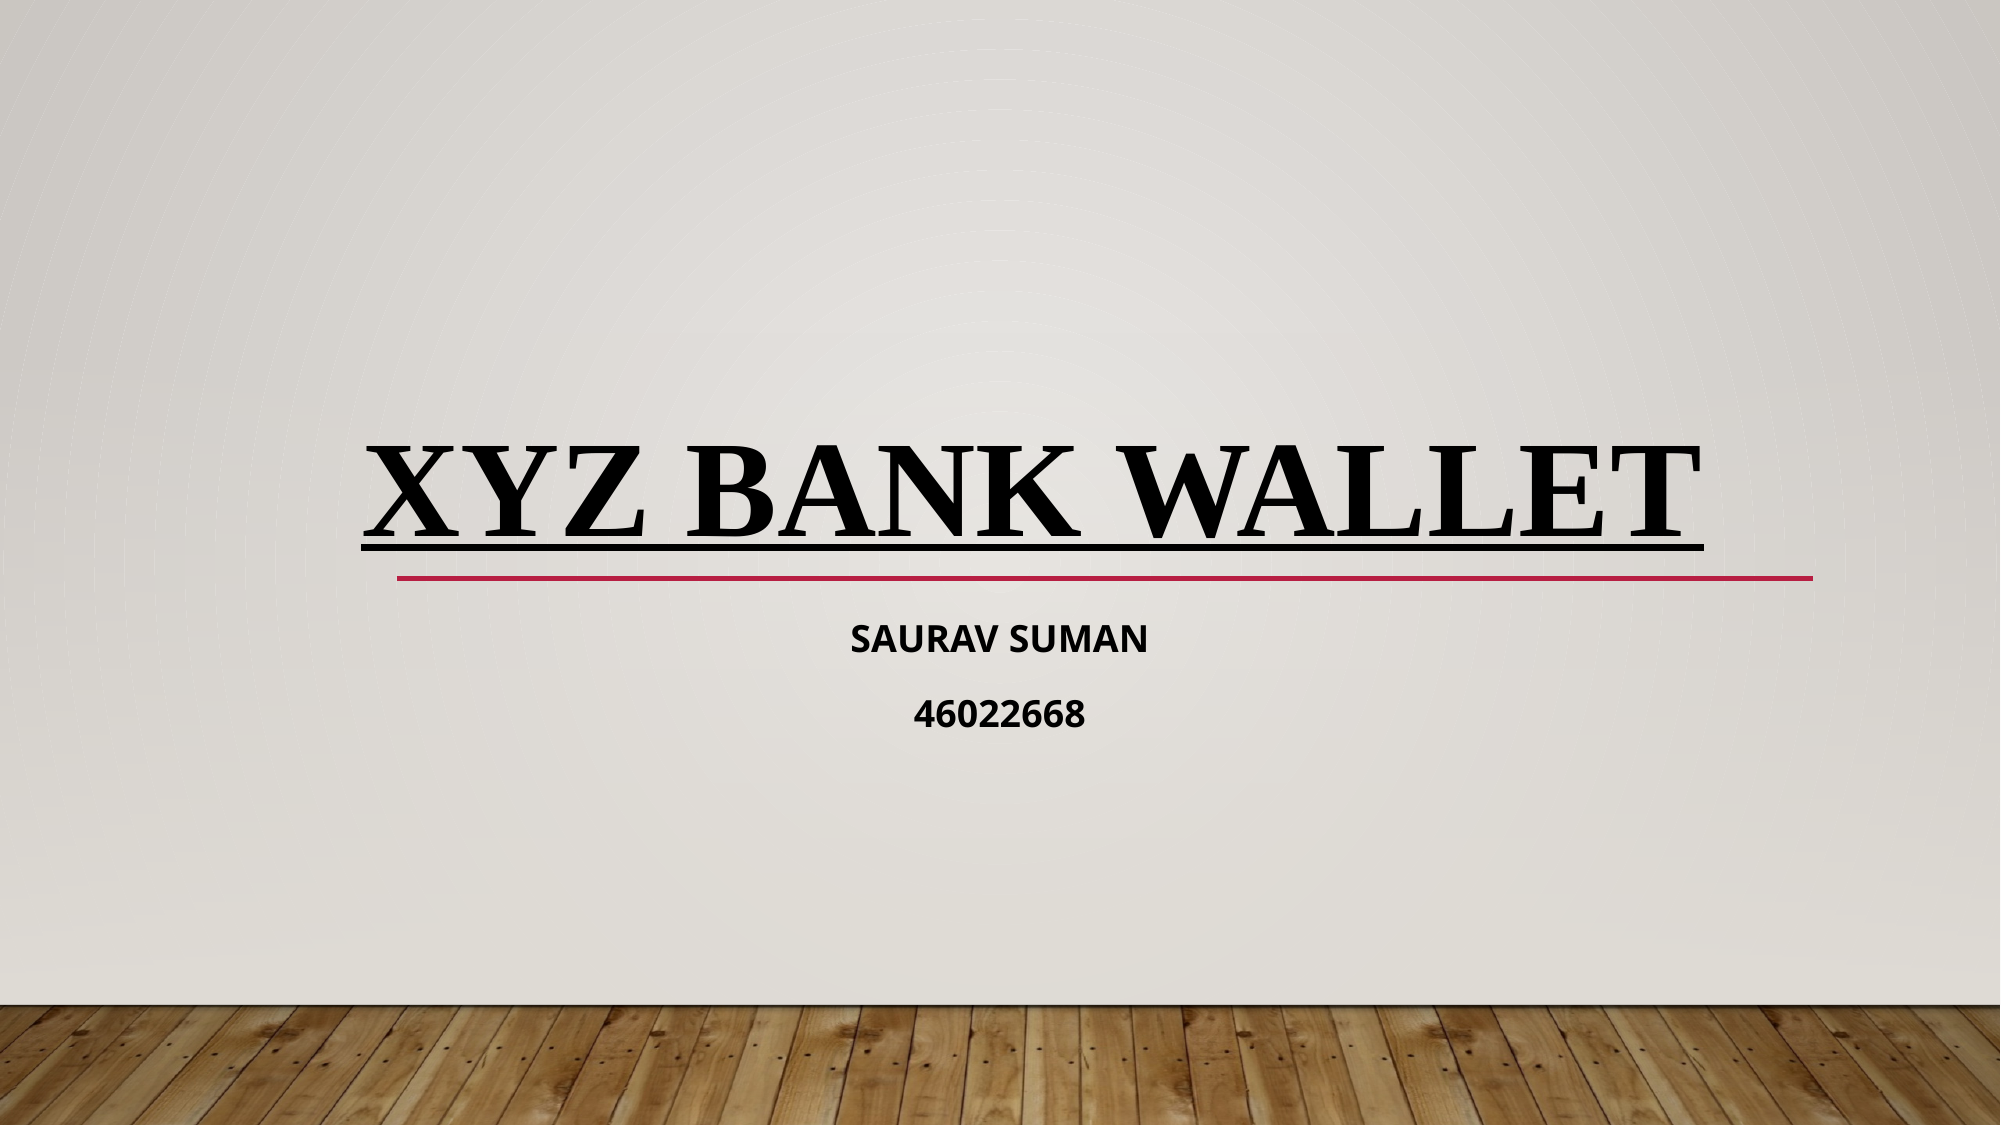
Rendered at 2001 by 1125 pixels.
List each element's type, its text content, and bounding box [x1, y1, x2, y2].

title XYZ Bank wallet [249, 122, 1815, 567]
subtitle Saurav Suman 46022668 [249, 590, 1750, 1009]
picture [0, 1005, 2000, 1125]
